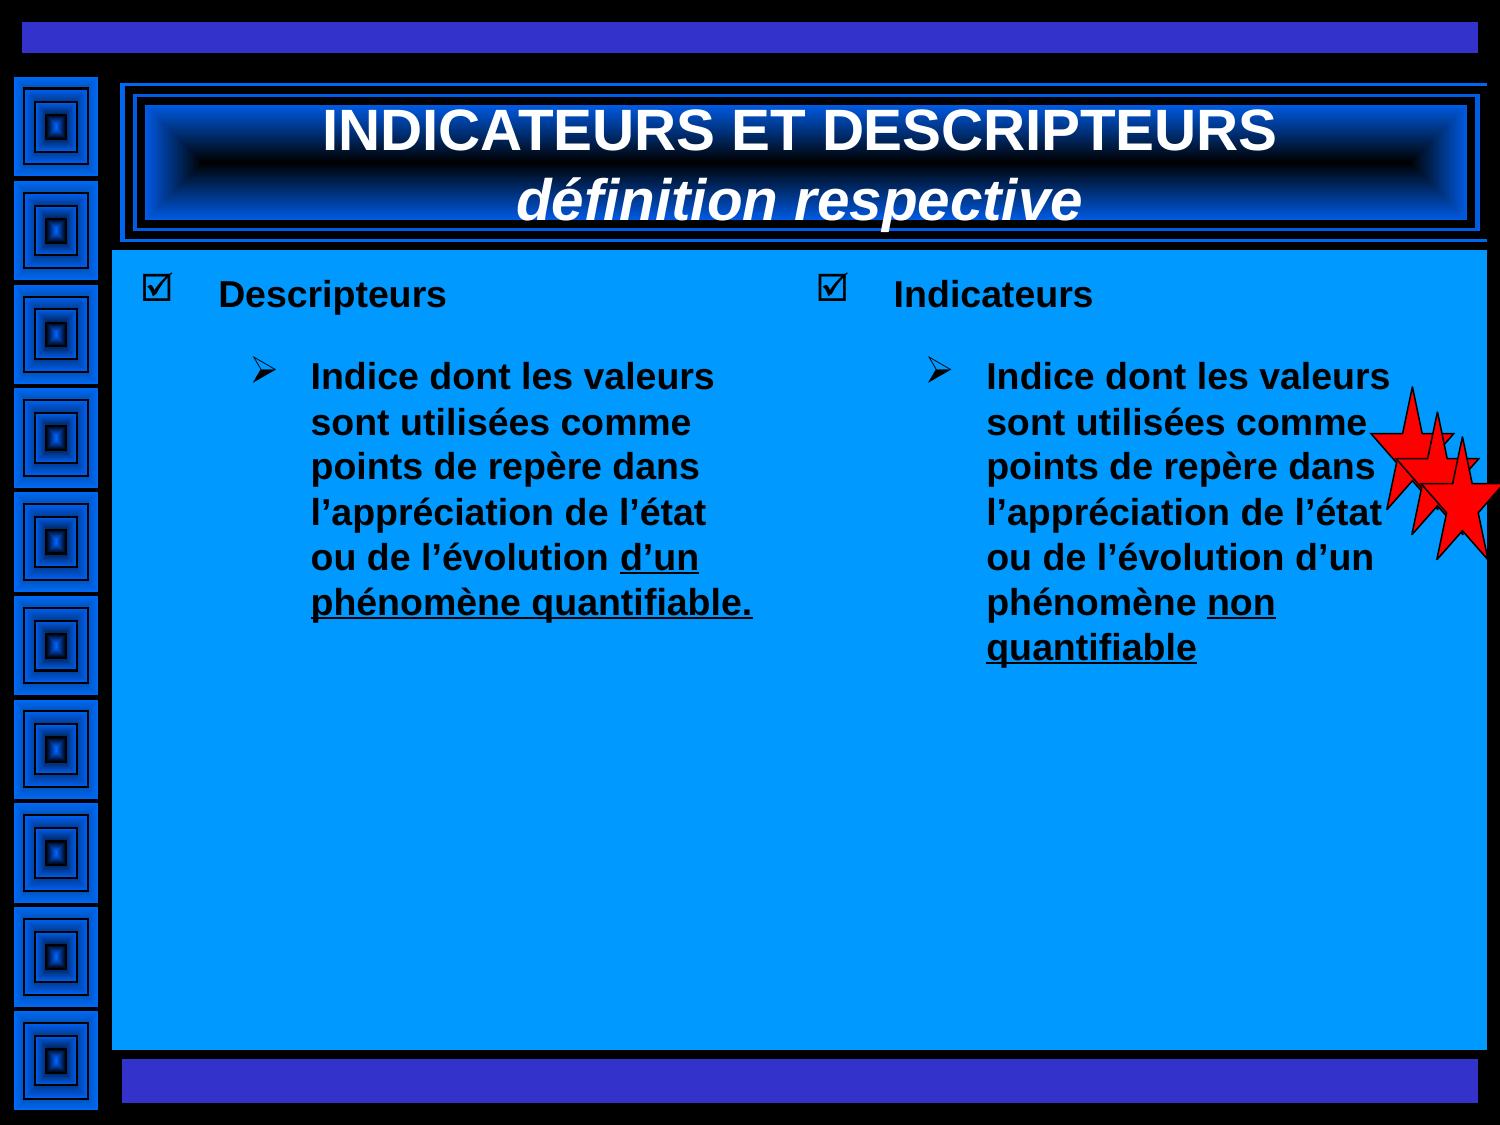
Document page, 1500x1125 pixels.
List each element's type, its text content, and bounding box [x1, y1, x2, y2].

text_box [1421, 436, 1500, 560]
title INDICATEURS ET DESCRIPTEURS définition respective [124, 74, 1476, 251]
list Descripteurs Indice dont les valeurs sont utilisées comme points de repère dans l’appréciation de l’état ou de l’évolution d’un phénomène quantifiable. [125, 262, 775, 1050]
text_box [1371, 386, 1432, 510]
text_box [1468, 458, 1479, 469]
text_box [1396, 411, 1457, 535]
text_box [1443, 433, 1454, 444]
list Indicateurs Indice dont les valeurs sont utilisées comme points de repère dans l’appréciation de l’état ou de l’évolution d’un phénomène non quantifiable [800, 262, 1450, 1050]
